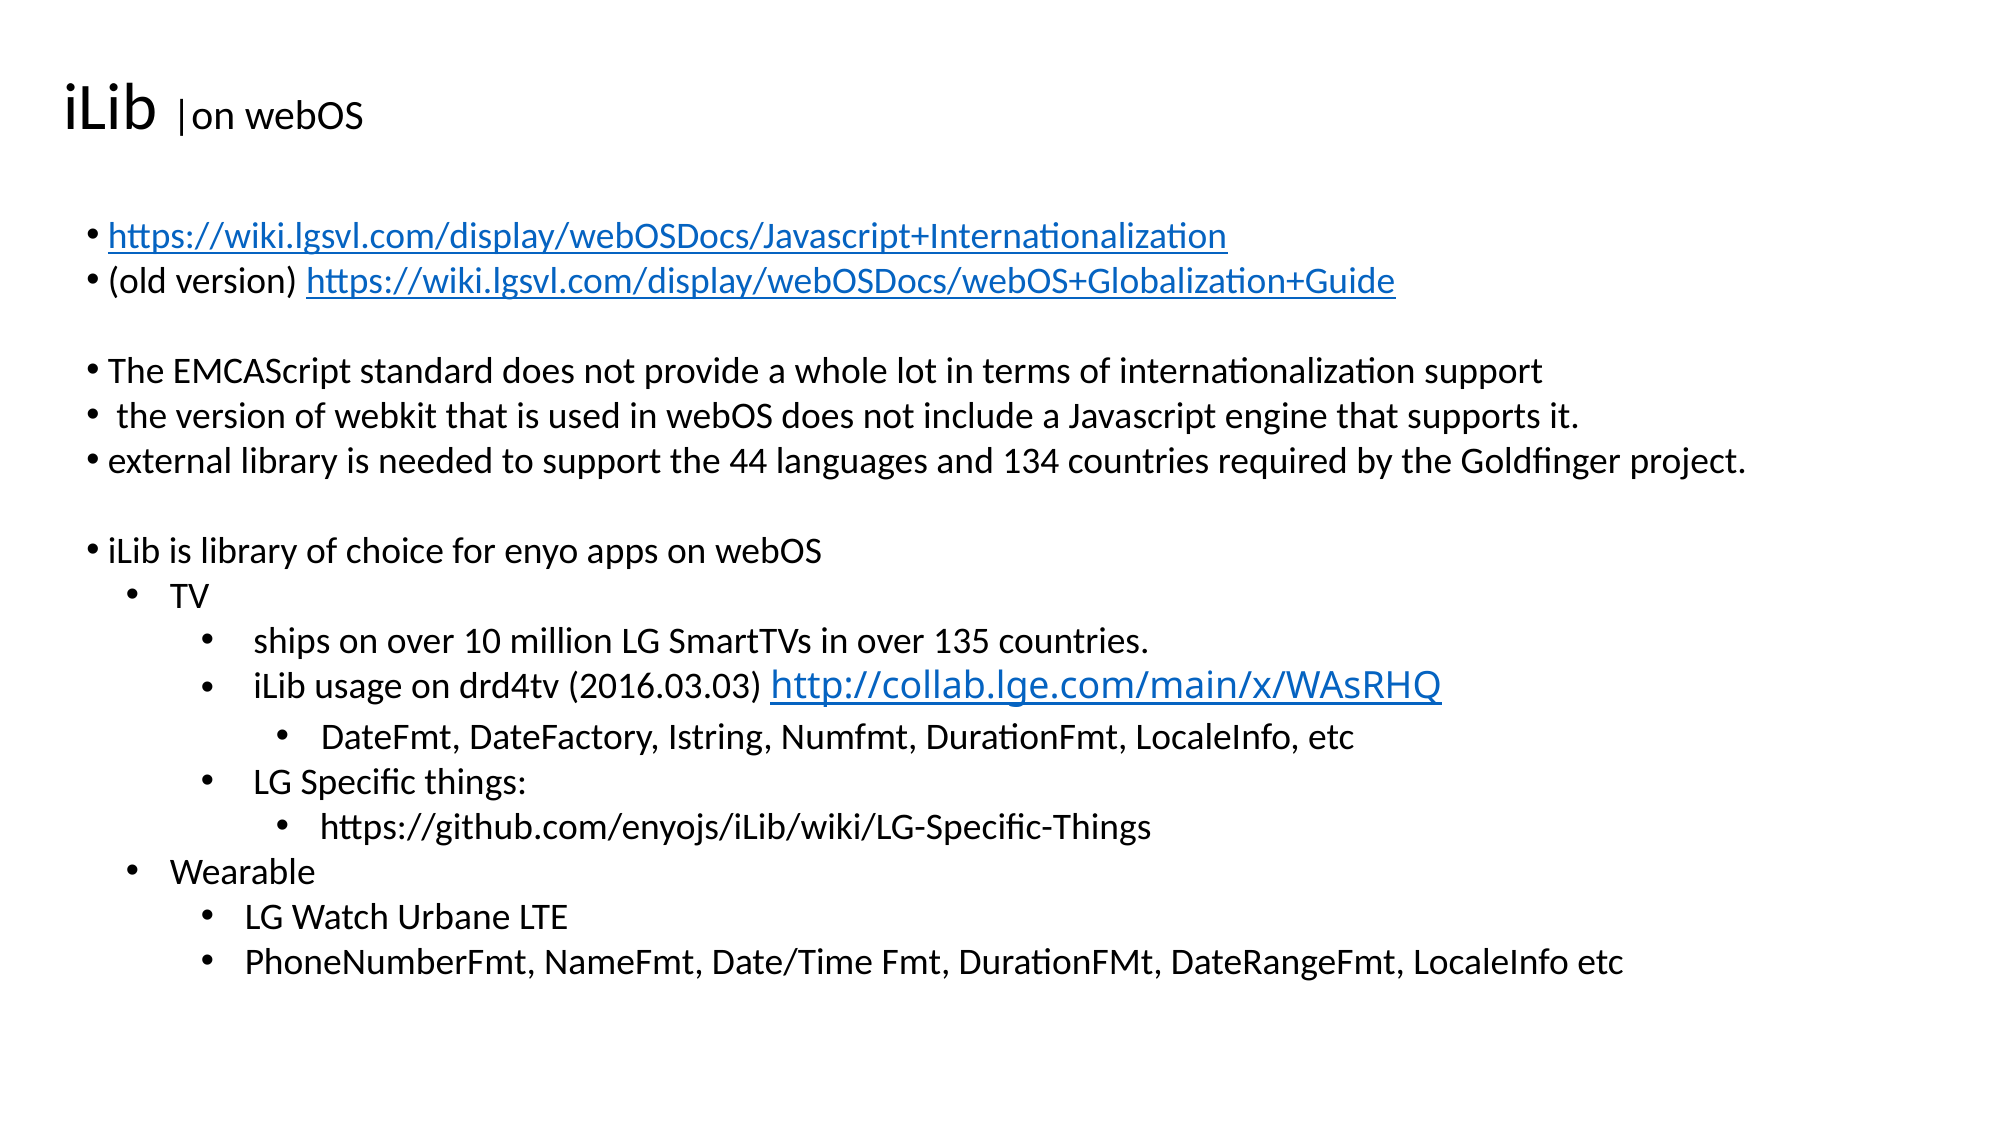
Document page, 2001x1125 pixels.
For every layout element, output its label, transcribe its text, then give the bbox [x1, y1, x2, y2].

text_box https://wiki.lgsvl.com/display/webOSDocs/Javascript+Internationalization (old version) https://wiki.lgsvl.com/display/webOSDocs/webOS+Globalization+Guide The EMCAScript standard does not provide a whole lot in terms of internationalization support the version of webkit that is used in webOS does not include a Javascript engine that supports it. external library is needed to support the 44 languages and 134 countries required by the Goldfinger project. iLib is library of choice for enyo apps on webOS TV ships on over 10 million LG SmartTVs in over 135 countries. iLib usage on drd4tv (2016.03.03) http://collab.lge.com/main/x/WAsRHQ DateFmt, DateFactory, Istring, Numfmt, DurationFmt, LocaleInfo, etc LG Specific things: https://github.com/enyojs/iLib/wiki/LG-Specific-Things Wearable LG Watch Urbane LTE PhoneNumberFmt, NameFmt, Date/Time Fmt, DurationFMt, DateRangeFmt, LocaleInfo etc [71, 203, 1877, 1035]
title iLib |on webOS [48, 59, 1863, 156]
